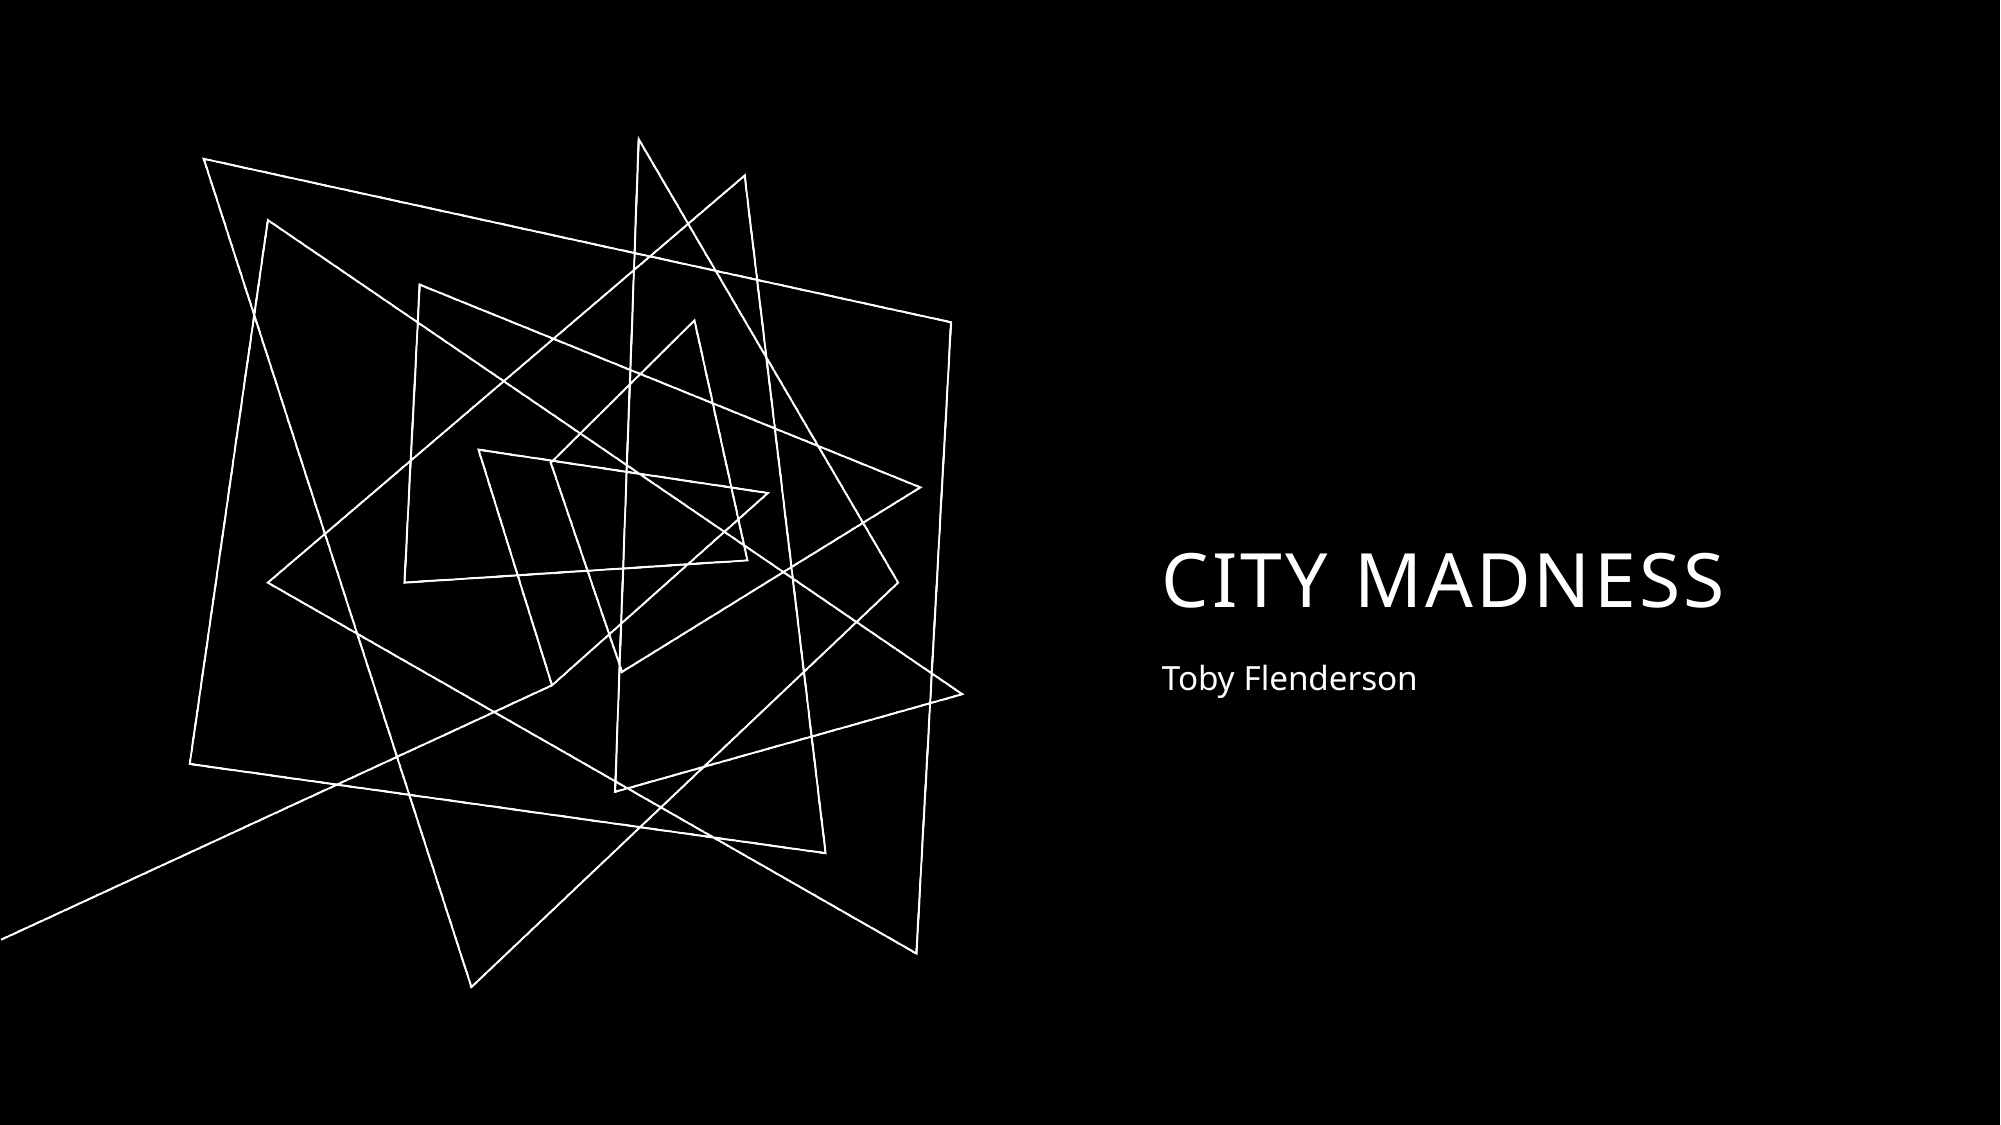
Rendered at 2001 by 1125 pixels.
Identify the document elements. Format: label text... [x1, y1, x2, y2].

picture [0, 135, 965, 989]
title City madness [1146, 352, 1833, 634]
subtitle Toby Flenderson [1146, 649, 1833, 710]
